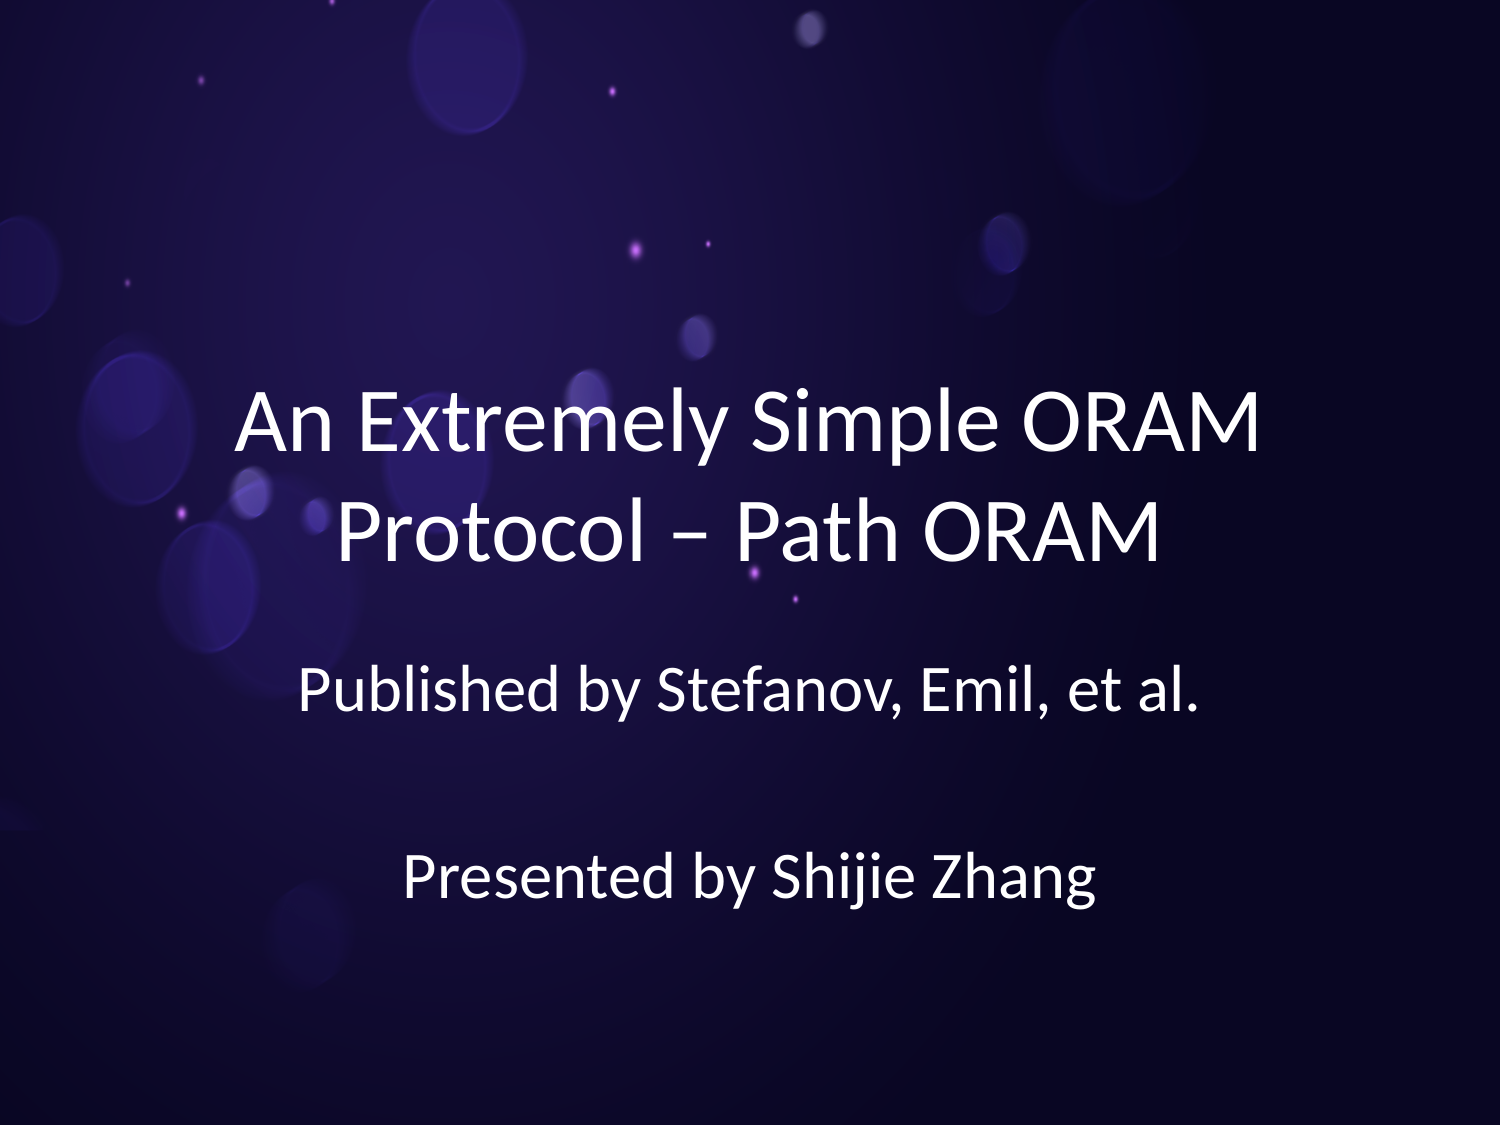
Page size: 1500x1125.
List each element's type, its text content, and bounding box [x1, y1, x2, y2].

title An Extremely Simple ORAM Protocol – Path ORAM [112, 349, 1388, 591]
subtitle Published by Stefanov, Emil, et al. Presented by Shijie Zhang [225, 637, 1275, 925]
picture [0, 0, 1500, 1125]
